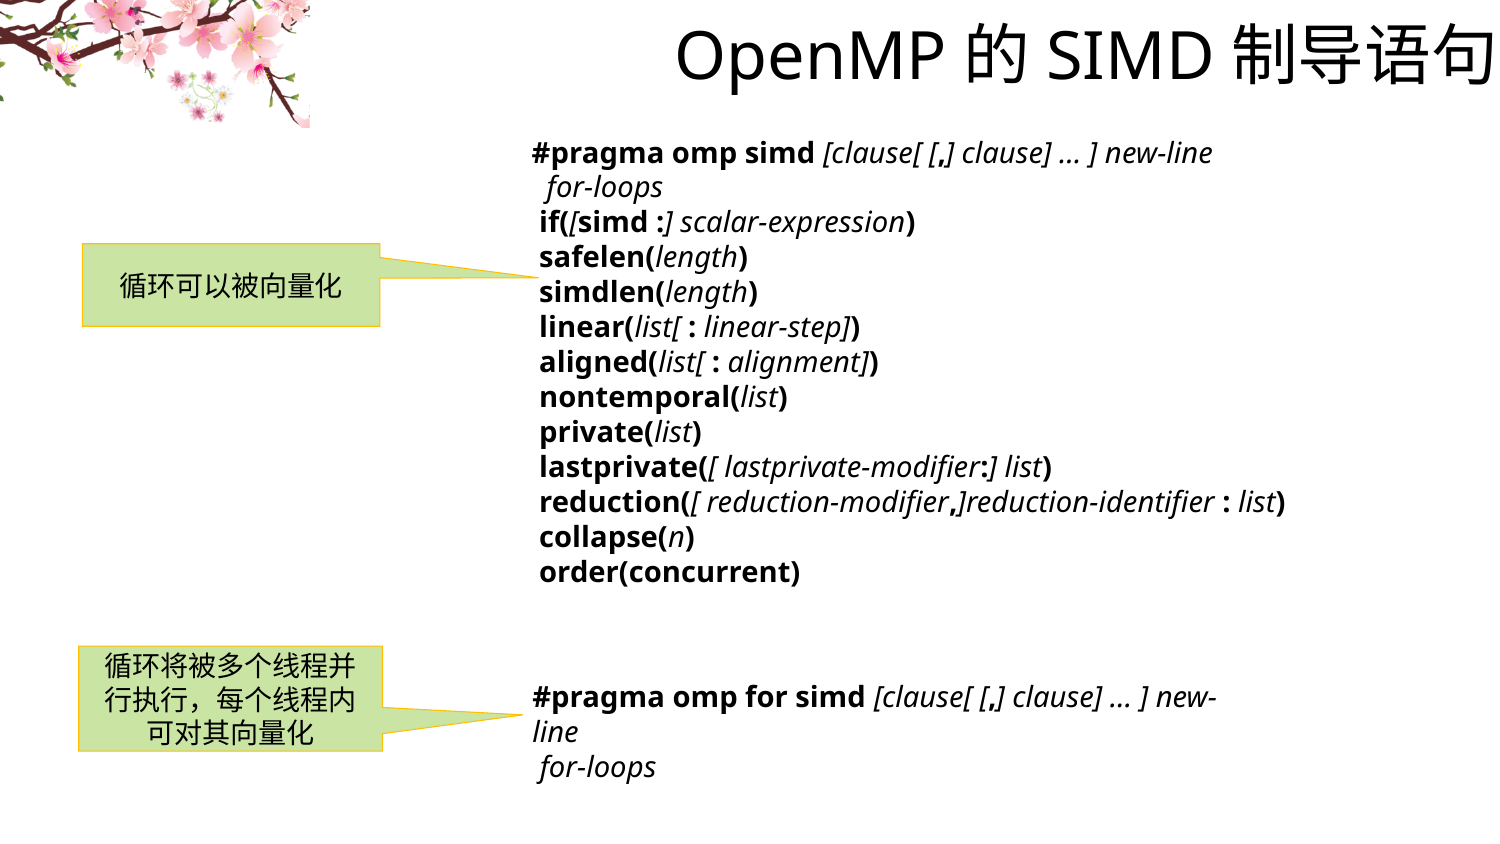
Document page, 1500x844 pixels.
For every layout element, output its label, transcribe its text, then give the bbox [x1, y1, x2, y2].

text_box #pragma omp for simd [clause[ [,] clause] ... ] new-line for-loops [517, 671, 1268, 791]
text_box #pragma omp simd [clause[ [,] clause] ... ] new-line for-loops if([simd :] scalar-expression) safelen(length) simdlen(length) linear(list[ : linear-step]) aligned(list[ : alignment]) nontemporal(list) private(list) lastprivate([ lastprivate-modifier:] list) reduction([ reduction-modifier,]reduction-identifier : list) collapse(n) order(concurrent) [516, 126, 1390, 596]
title OpenMP的SIMD制导语句 [659, 0, 1500, 140]
text_box 循环可以被向量化 [81, 243, 539, 327]
text_box 循环将被多个线程并行执行，每个线程内可对其向量化 [78, 645, 524, 752]
picture [0, 0, 310, 128]
